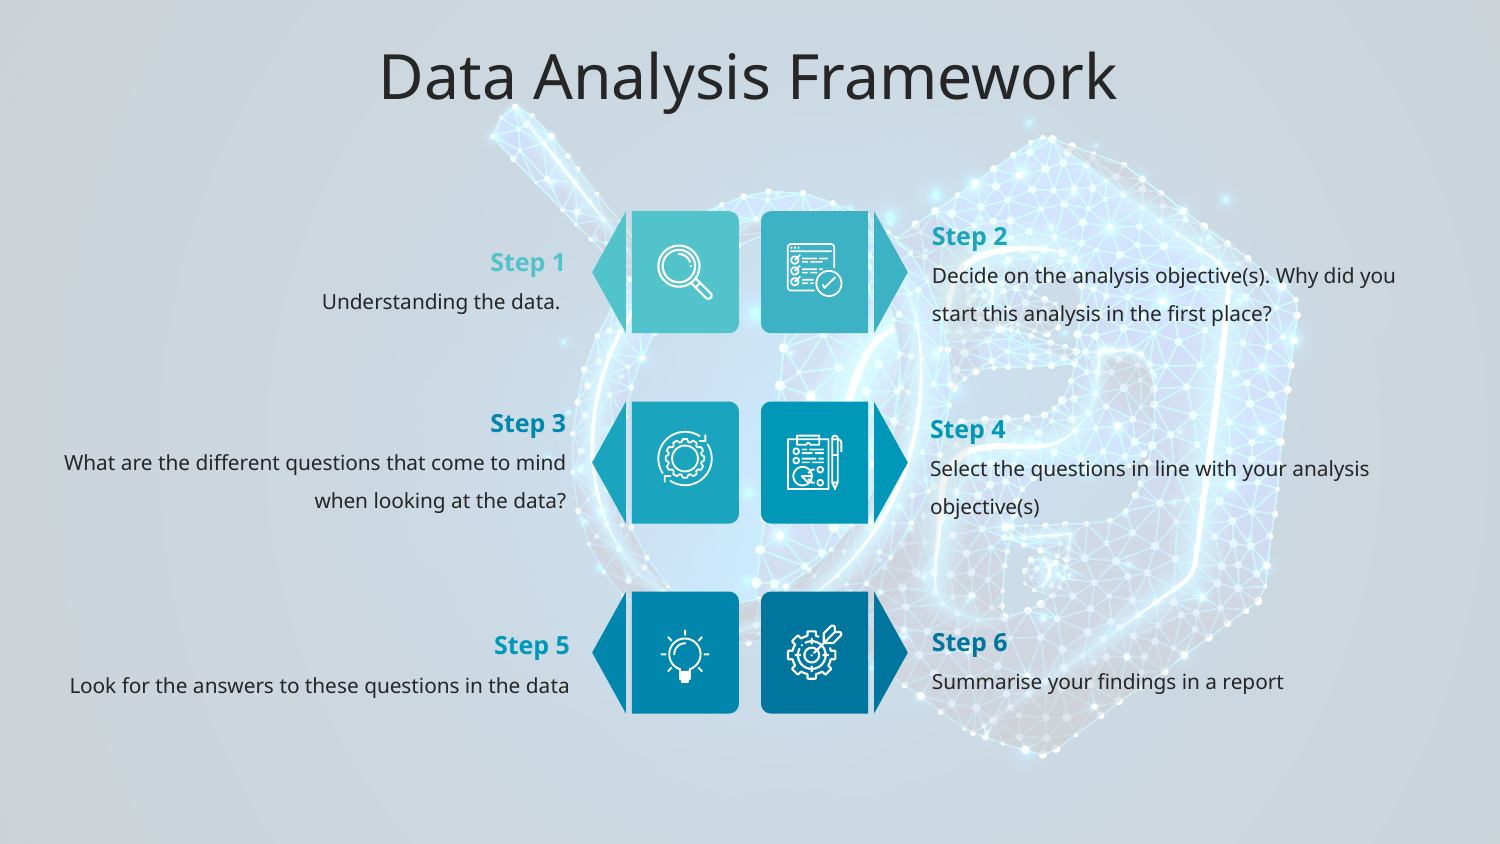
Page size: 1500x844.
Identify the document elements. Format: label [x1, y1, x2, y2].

text_box [62, 401, 740, 534]
text_box [760, 400, 1434, 524]
picture [0, 0, 1500, 844]
text_box [657, 430, 713, 487]
text_box [760, 591, 1436, 714]
text_box [760, 210, 1436, 334]
text_box [62, 210, 740, 334]
text_box [66, 591, 740, 715]
